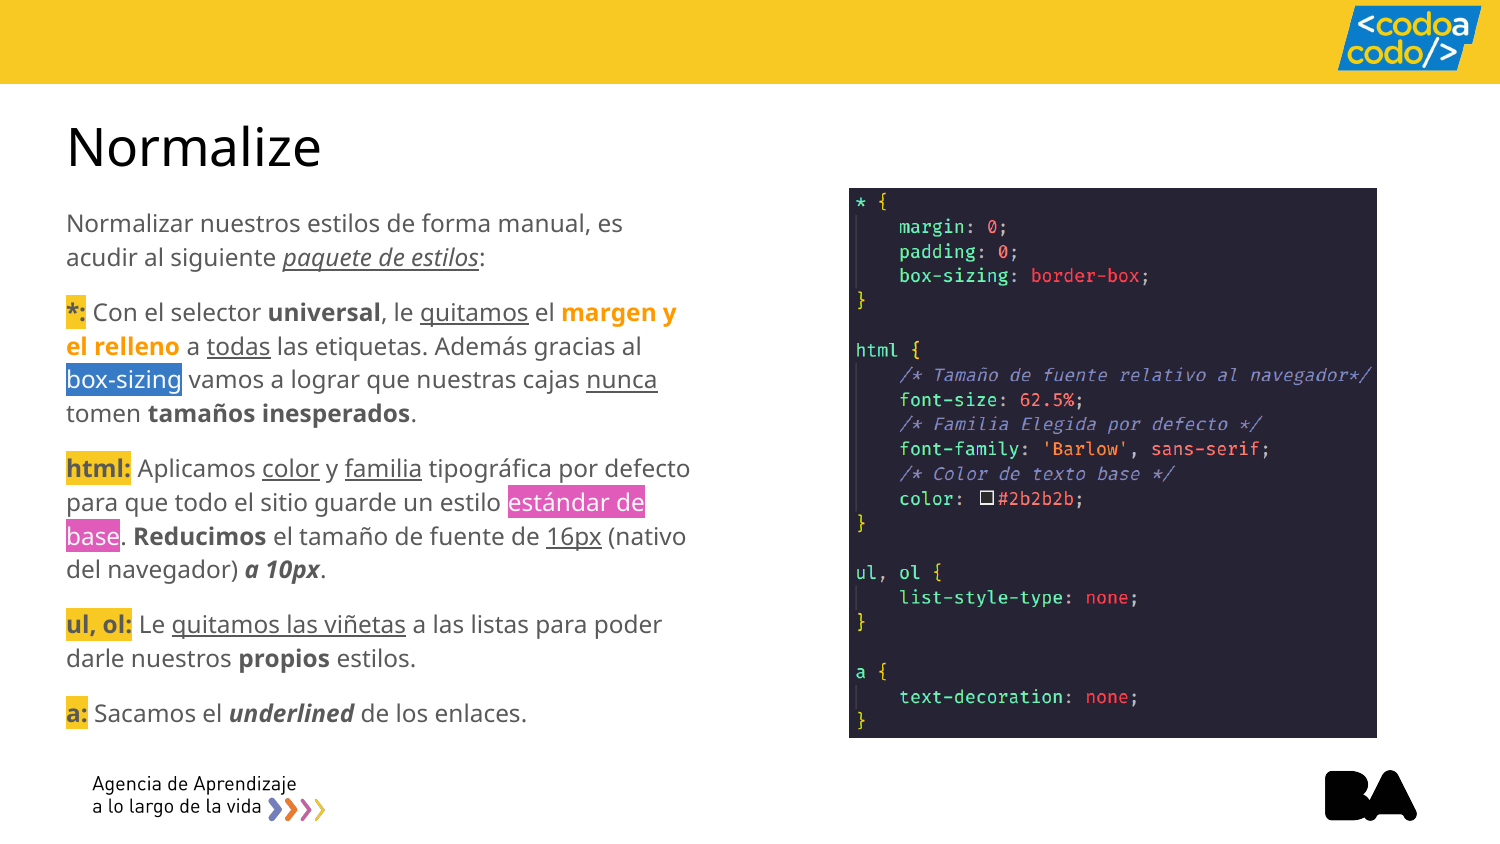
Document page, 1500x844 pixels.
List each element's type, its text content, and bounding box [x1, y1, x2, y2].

title Normalize [51, 98, 1449, 192]
list Normalizar nuestros estilos de forma manual, es acudir al siguiente paquete de estilos: *: Con el selector universal, le quitamos el margen y el relleno a todas las etiquetas. Además gracias al box-sizing vamos a lograr que nuestras cajas nunca tomen tamaños inesperados. html: Aplicamos color y familia tipográfica por defecto para que todo el sitio guarde un estilo estándar de base. Reducimos el tamaño de fuente de 16px (nativo del navegador) a 10px. ul, ol: Le quitamos las viñetas a las listas para poder darle nuestros propios estilos. a: Sacamos el underlined de los enlaces. [51, 189, 708, 750]
picture [70, 756, 344, 835]
picture [1325, 770, 1417, 821]
picture [849, 188, 1377, 739]
picture [1337, 5, 1482, 71]
